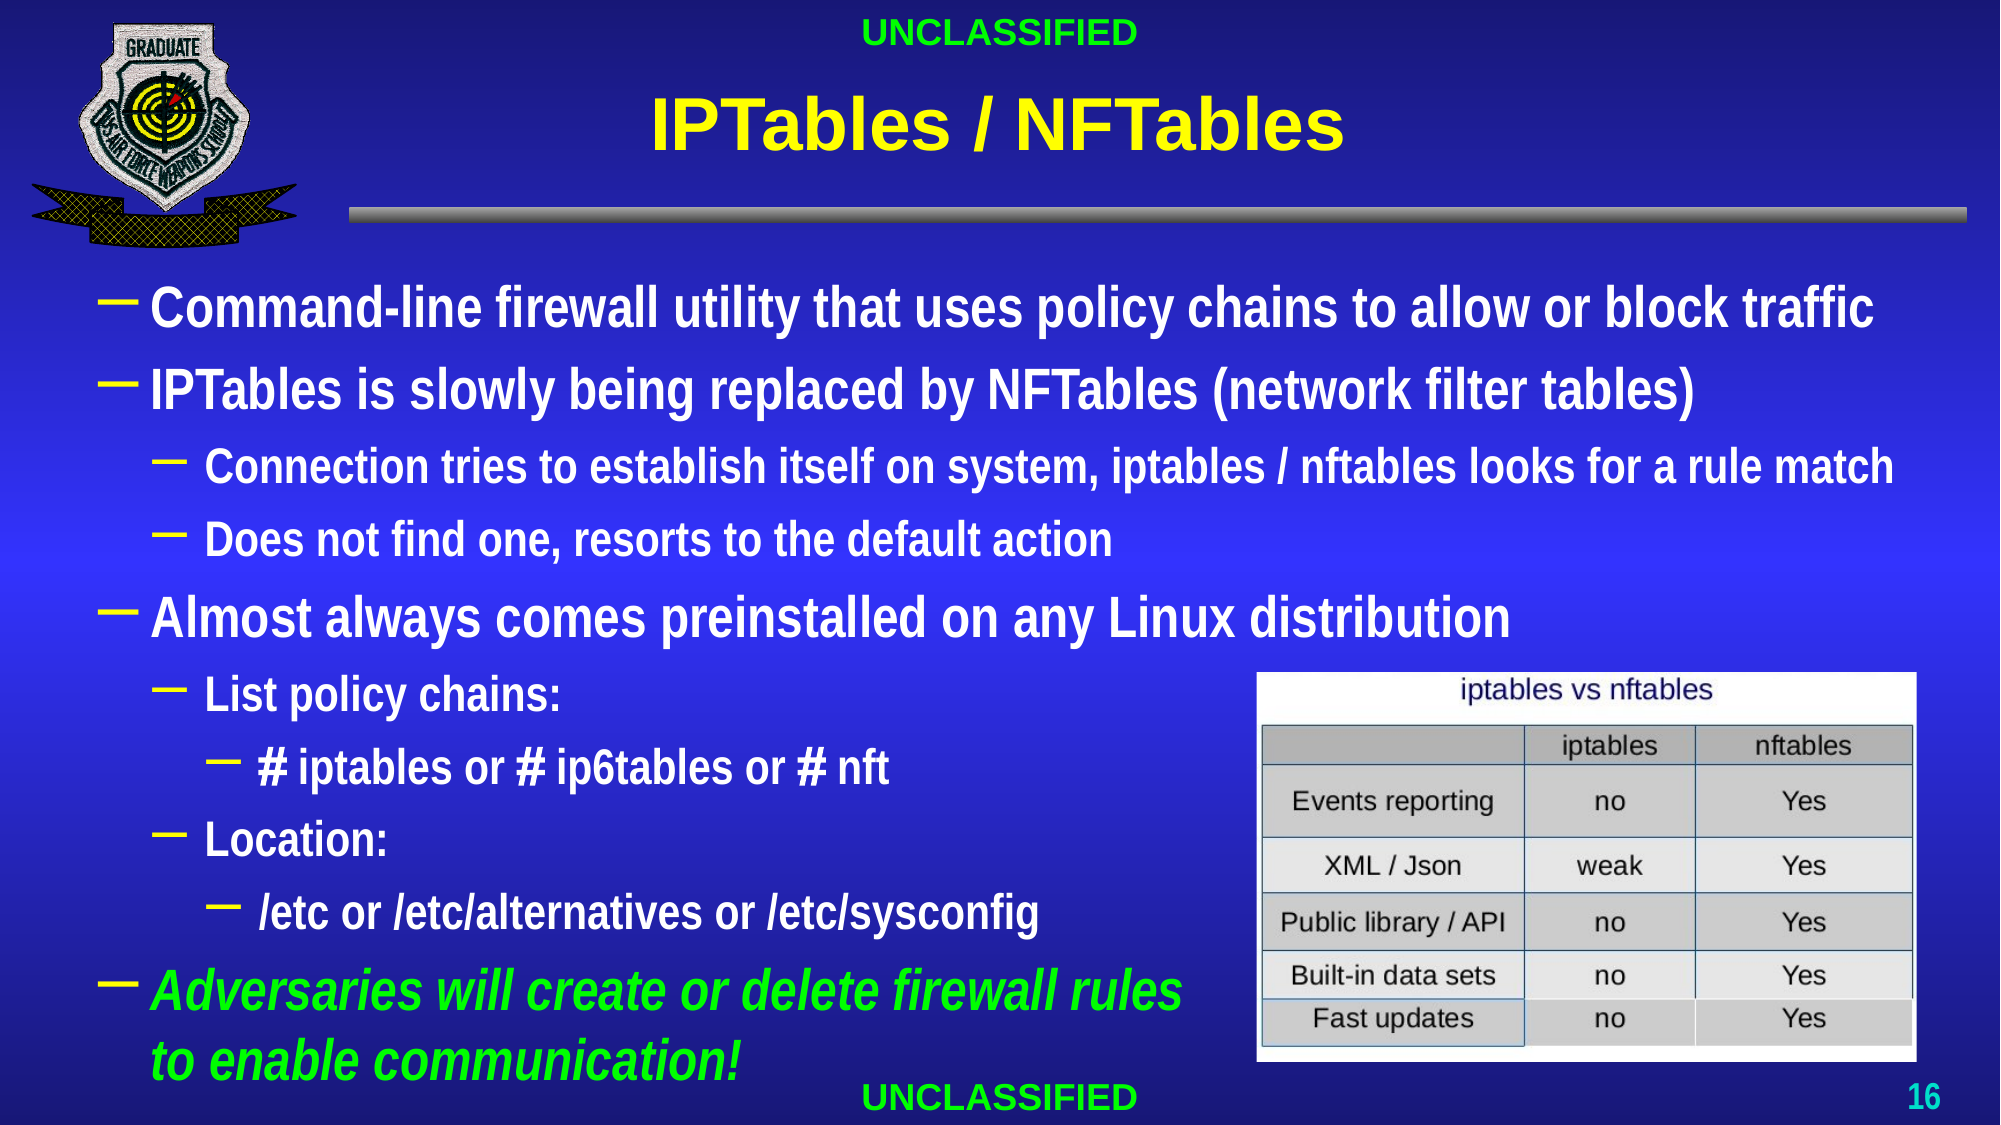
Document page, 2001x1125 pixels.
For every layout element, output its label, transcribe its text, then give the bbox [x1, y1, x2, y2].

picture [75, 18, 254, 214]
title IPTables / NFTables [348, 32, 1648, 221]
list Command-line firewall utility that uses policy chains to allow or block traffic IPTables is slowly being replaced by NFTables (network filter tables) Connection tries to establish itself on system, iptables / nftables looks for a rule match Does not find one, resorts to the default action Almost always comes preinstalled on any Linux distribution List policy chains:  iptables or  ip6tables or  nft Location: /etc or /etc/alternatives or /etc/sysconfig Adversaries will create or delete firewall rules to enable communication! [82, 261, 1918, 1049]
picture [1256, 672, 1917, 1063]
